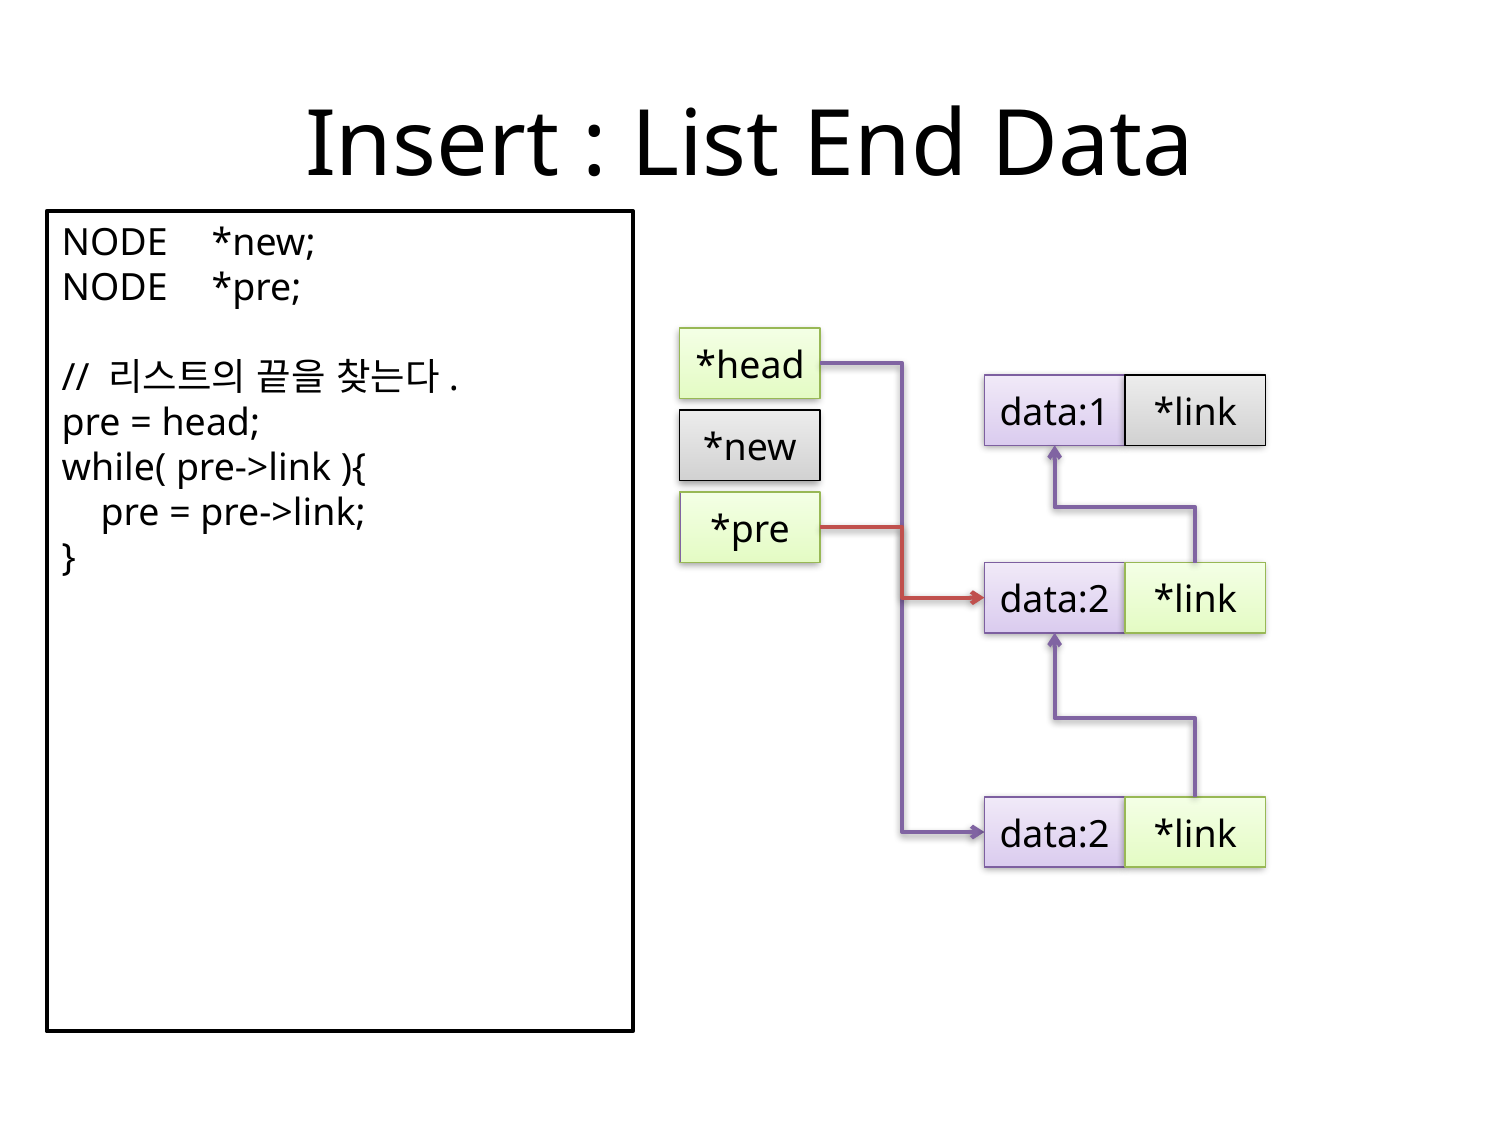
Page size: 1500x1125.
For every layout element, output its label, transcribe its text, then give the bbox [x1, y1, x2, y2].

title Insert : List End Data [75, 45, 1425, 233]
text_box *link [1124, 374, 1266, 446]
text_box *link [1124, 562, 1266, 634]
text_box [820, 603, 985, 833]
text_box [820, 362, 985, 527]
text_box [820, 527, 985, 598]
text_box data:2 [988, 562, 1119, 634]
text_box *pre [679, 491, 814, 563]
text_box *head [679, 327, 821, 399]
text_box data:1 [988, 374, 1121, 446]
text_box NODE *new; NODE *pre; // 리스트의 끝을 찾는다. pre = head; while( pre->link ){ pre = pre->link; } [45, 209, 635, 1033]
text_box *new [679, 409, 814, 481]
text_box *link [1124, 796, 1266, 868]
text_box data:2 [984, 796, 1121, 868]
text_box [1066, 433, 1184, 575]
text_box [1042, 644, 1208, 786]
